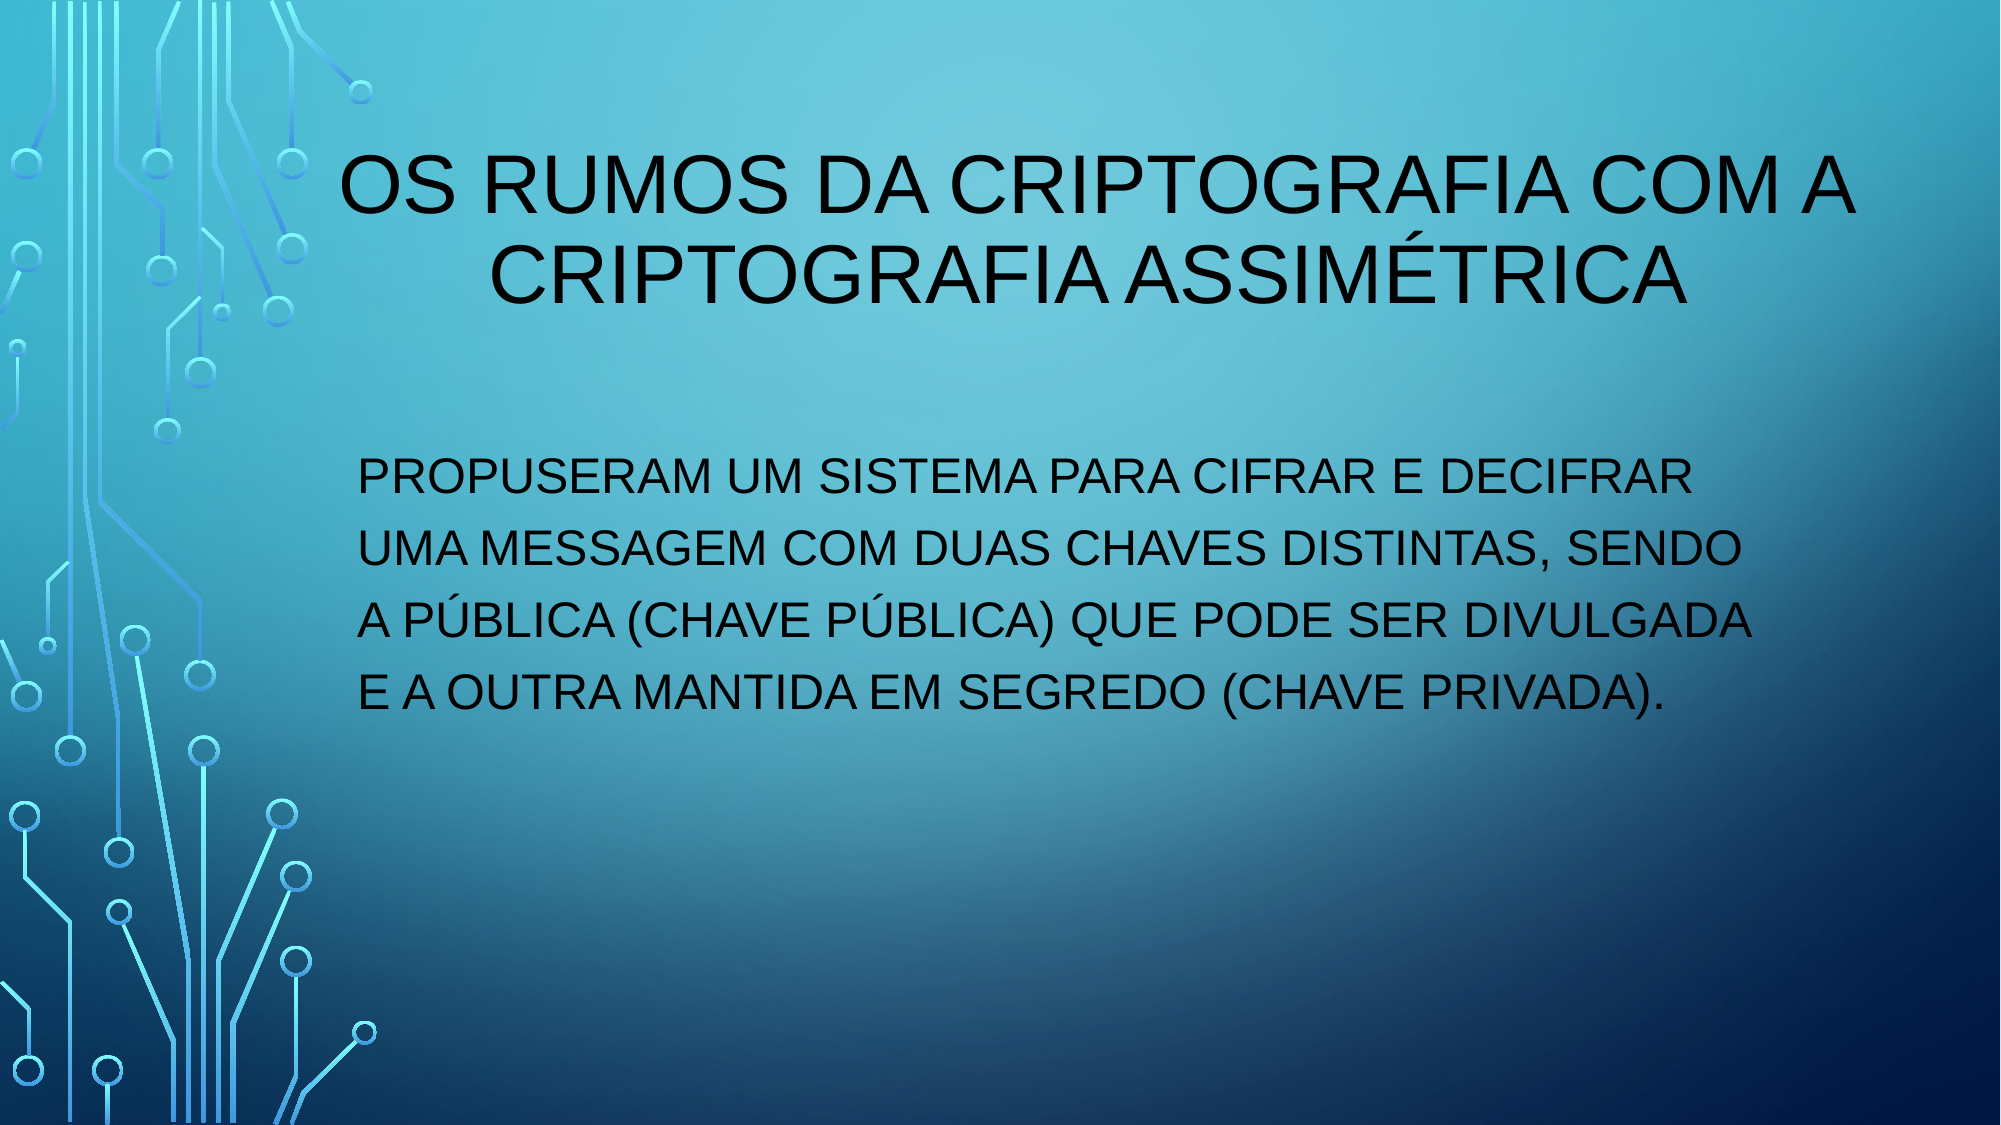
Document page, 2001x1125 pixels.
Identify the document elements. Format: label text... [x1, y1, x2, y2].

title os rumos da criptografia com a criptografia assimétrica [323, 68, 1869, 330]
subtitle propuseram um sistema para cifrar e decifrar uma messagem com duas chaves distintas, sendo a pública (chave pública) que pode ser divulgada e a outra mantida em segredo (chave privada). [342, 423, 1786, 721]
